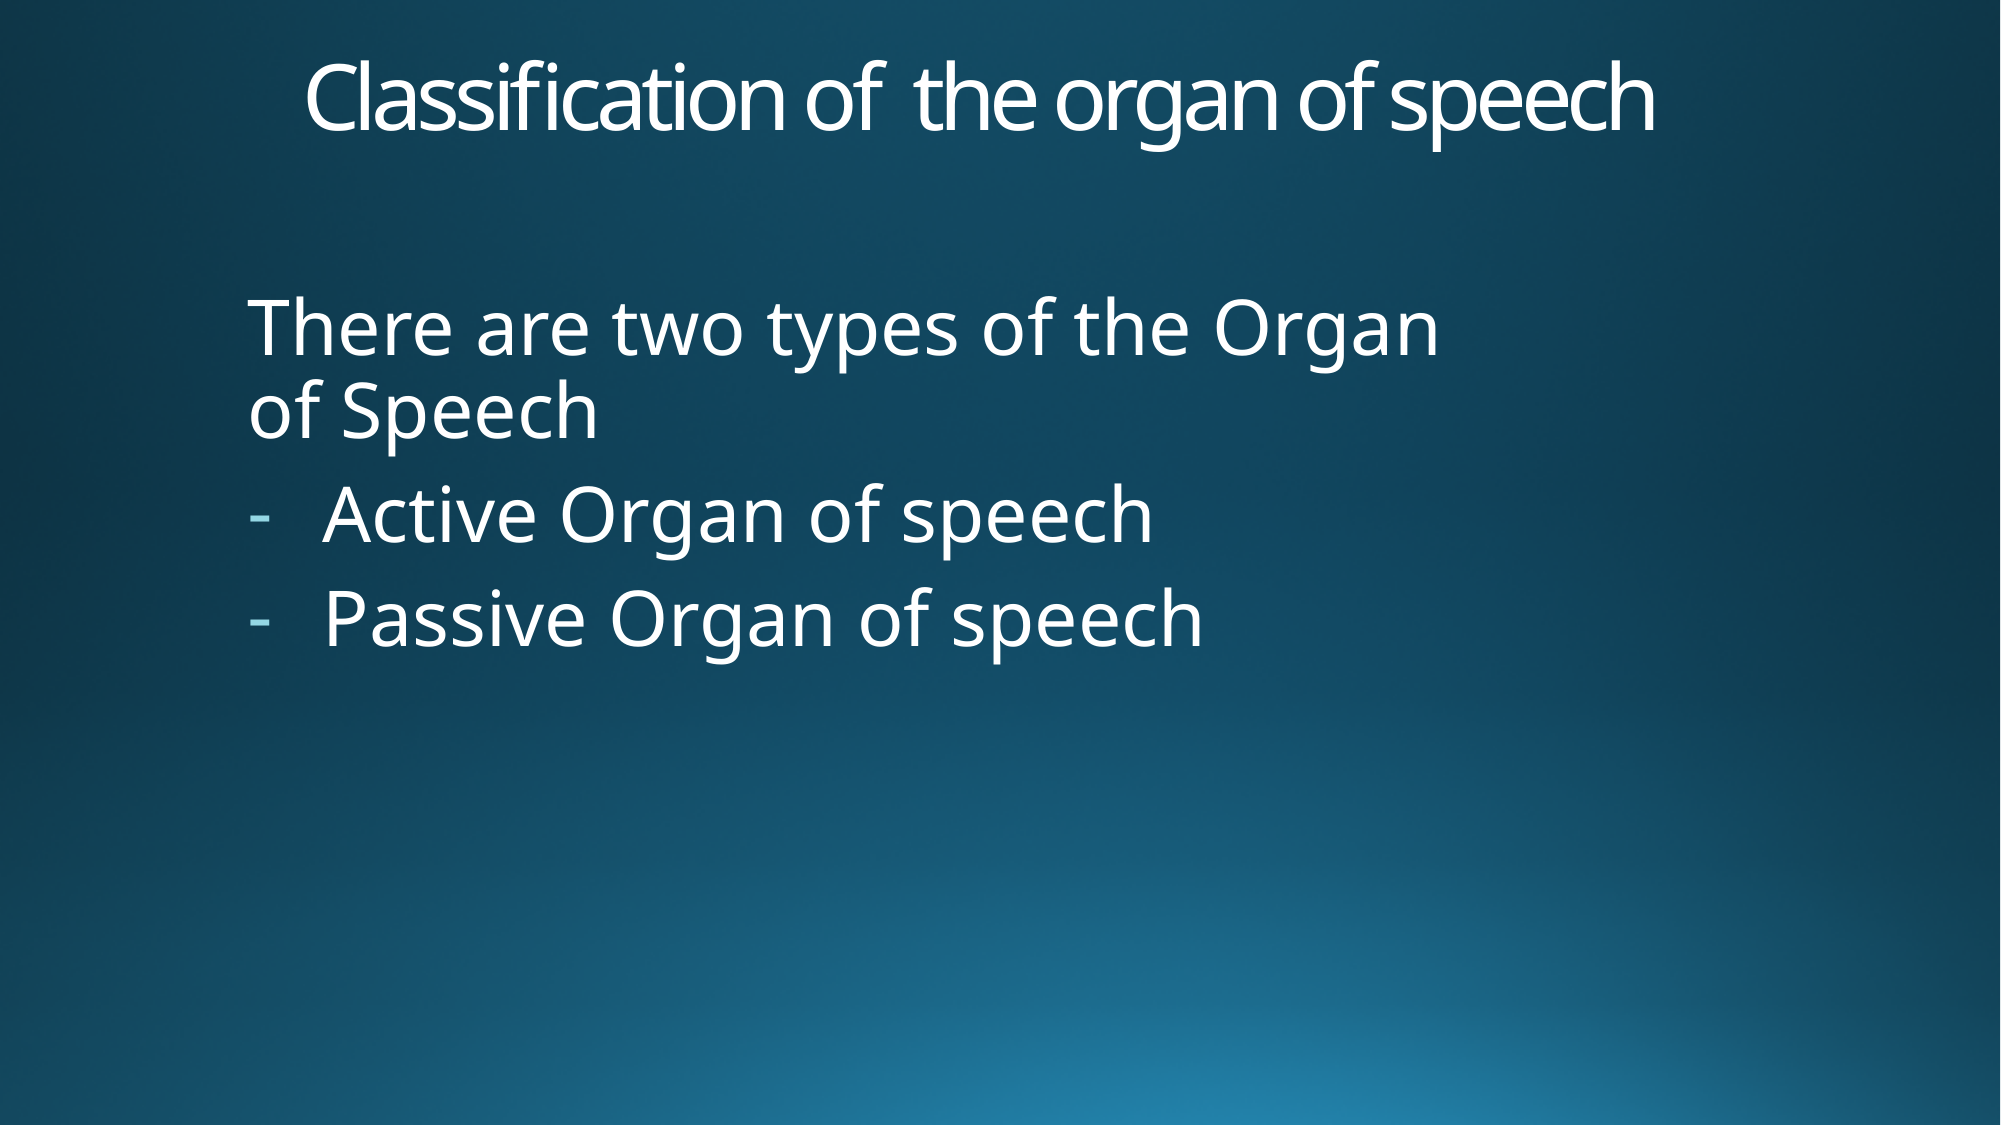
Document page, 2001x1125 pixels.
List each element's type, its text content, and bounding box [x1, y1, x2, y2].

title Classification of the organ of speech [287, 43, 1713, 340]
picture [0, 0, 2001, 1125]
subtitle There are two types of the Organ of Speech Active Organ of speech Passive Organ of speech [232, 281, 1507, 671]
